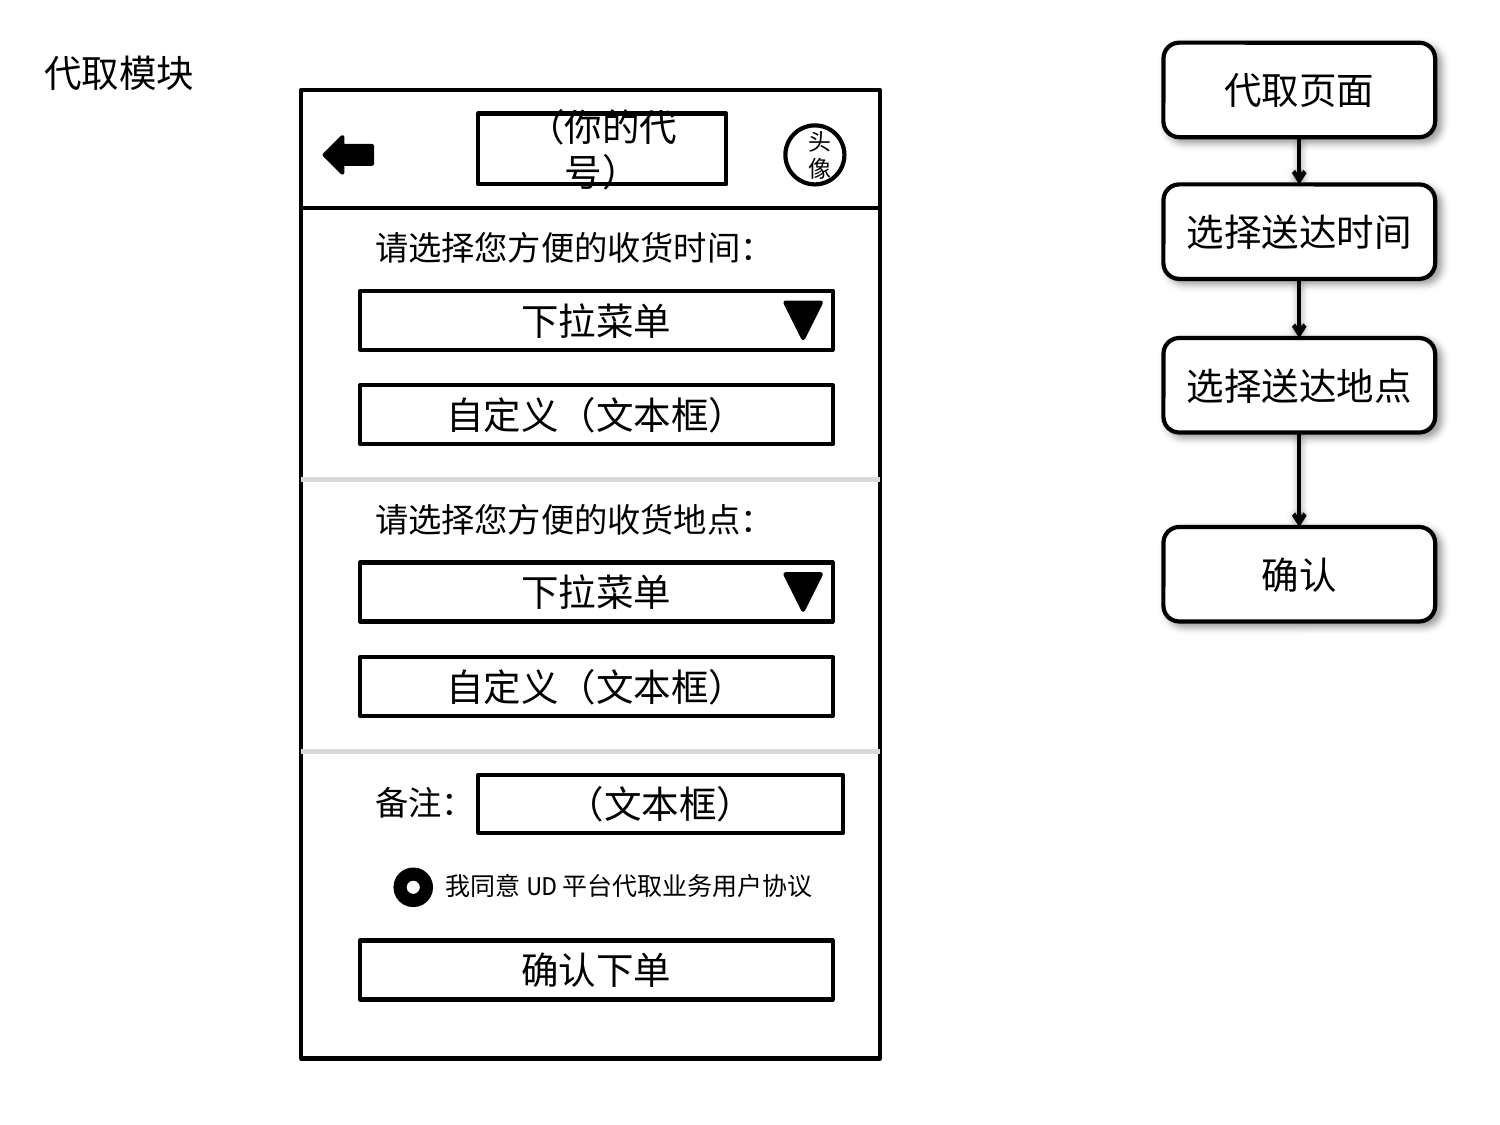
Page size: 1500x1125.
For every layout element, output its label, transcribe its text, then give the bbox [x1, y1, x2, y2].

text_box [393, 867, 434, 908]
text_box 自定义（文本框） [358, 383, 835, 446]
text_box （文本框） [476, 773, 845, 835]
text_box 代取模块 [29, 42, 278, 103]
text_box 选择送达时间 [1161, 182, 1438, 282]
text_box 代取页面 [1161, 40, 1438, 140]
text_box [299, 88, 882, 1061]
text_box 下拉菜单 [358, 560, 835, 624]
text_box 自定义（文本框） [358, 655, 835, 718]
text_box 请选择您方便的收货时间： [360, 219, 762, 275]
text_box 确认下单 [358, 938, 835, 1002]
text_box [783, 300, 823, 341]
text_box 我同意UD平台代取业务用户协议 [431, 863, 833, 909]
text_box [322, 135, 375, 175]
text_box 头像 [783, 123, 847, 187]
text_box [783, 572, 823, 612]
text_box 下拉菜单 [358, 289, 835, 352]
text_box 确认 [1161, 524, 1438, 624]
text_box （你的代号） [476, 111, 728, 186]
text_box 备注： [360, 775, 476, 830]
text_box 选择送达地点 [1161, 335, 1438, 435]
text_box 请选择您方便的收货地点： [360, 491, 762, 547]
